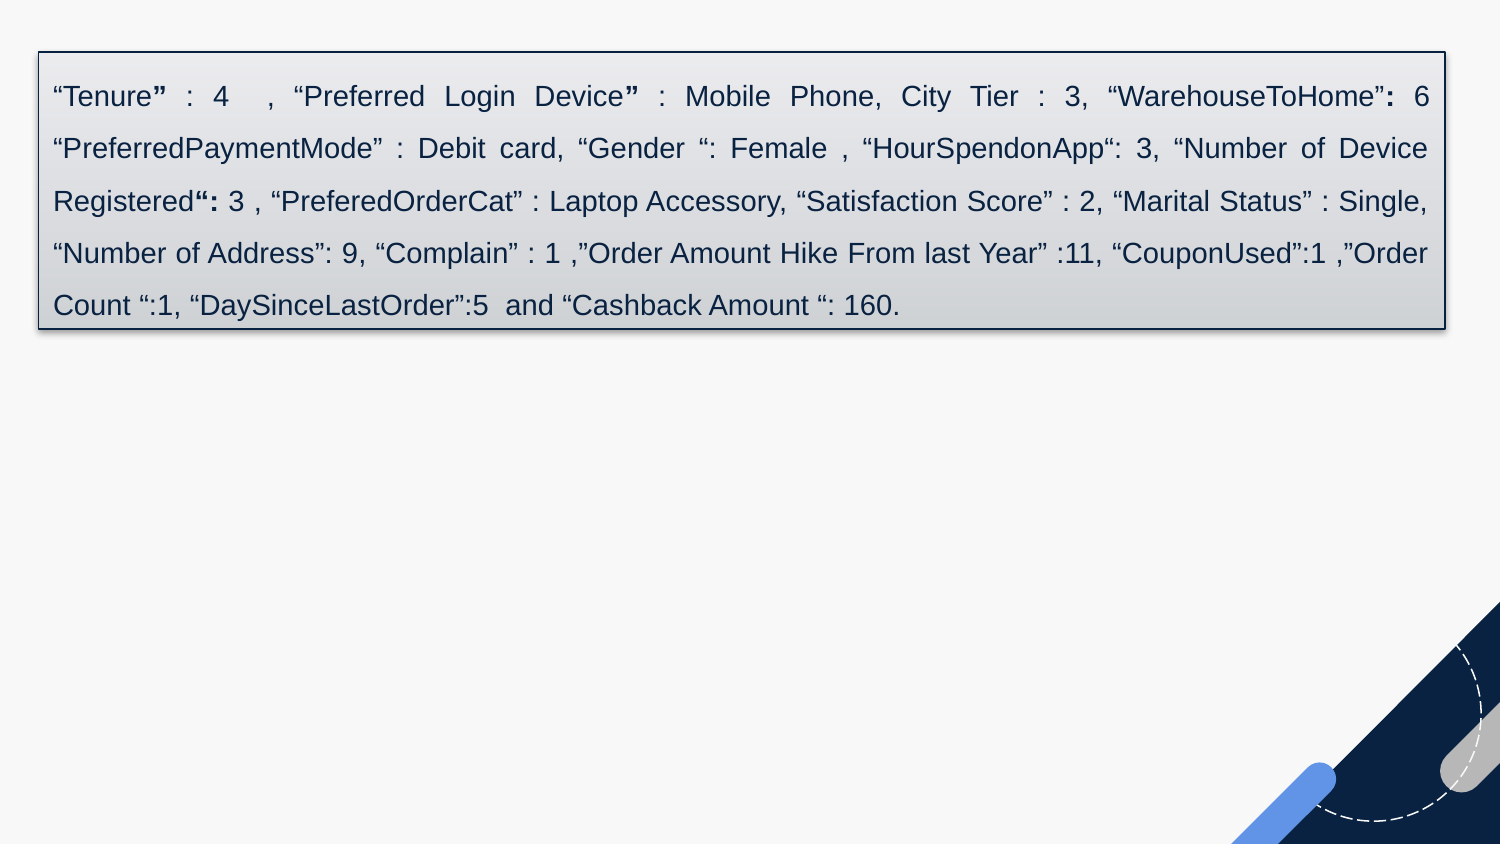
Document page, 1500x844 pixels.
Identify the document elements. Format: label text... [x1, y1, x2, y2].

text_box “Tenure” : 4 , “Preferred Login Device” : Mobile Phone, City Tier : 3, “WarehouseToHome”: 6 “PreferredPaymentMode” : Debit card, “Gender “: Female , “HourSpendonApp“: 3, “Number of Device Registered“: 3 , “PreferedOrderCat” : Laptop Accessory, “Satisfaction Score” : 2, “Marital Status” : Single, “Number of Address”: 9, “Complain” : 1 ,”Order Amount Hike From last Year” :11, “CouponUsed”:1 ,”Order Count “:1, “DaySinceLastOrder”:5 and “Cashback Amount “: 160. [38, 51, 1446, 330]
